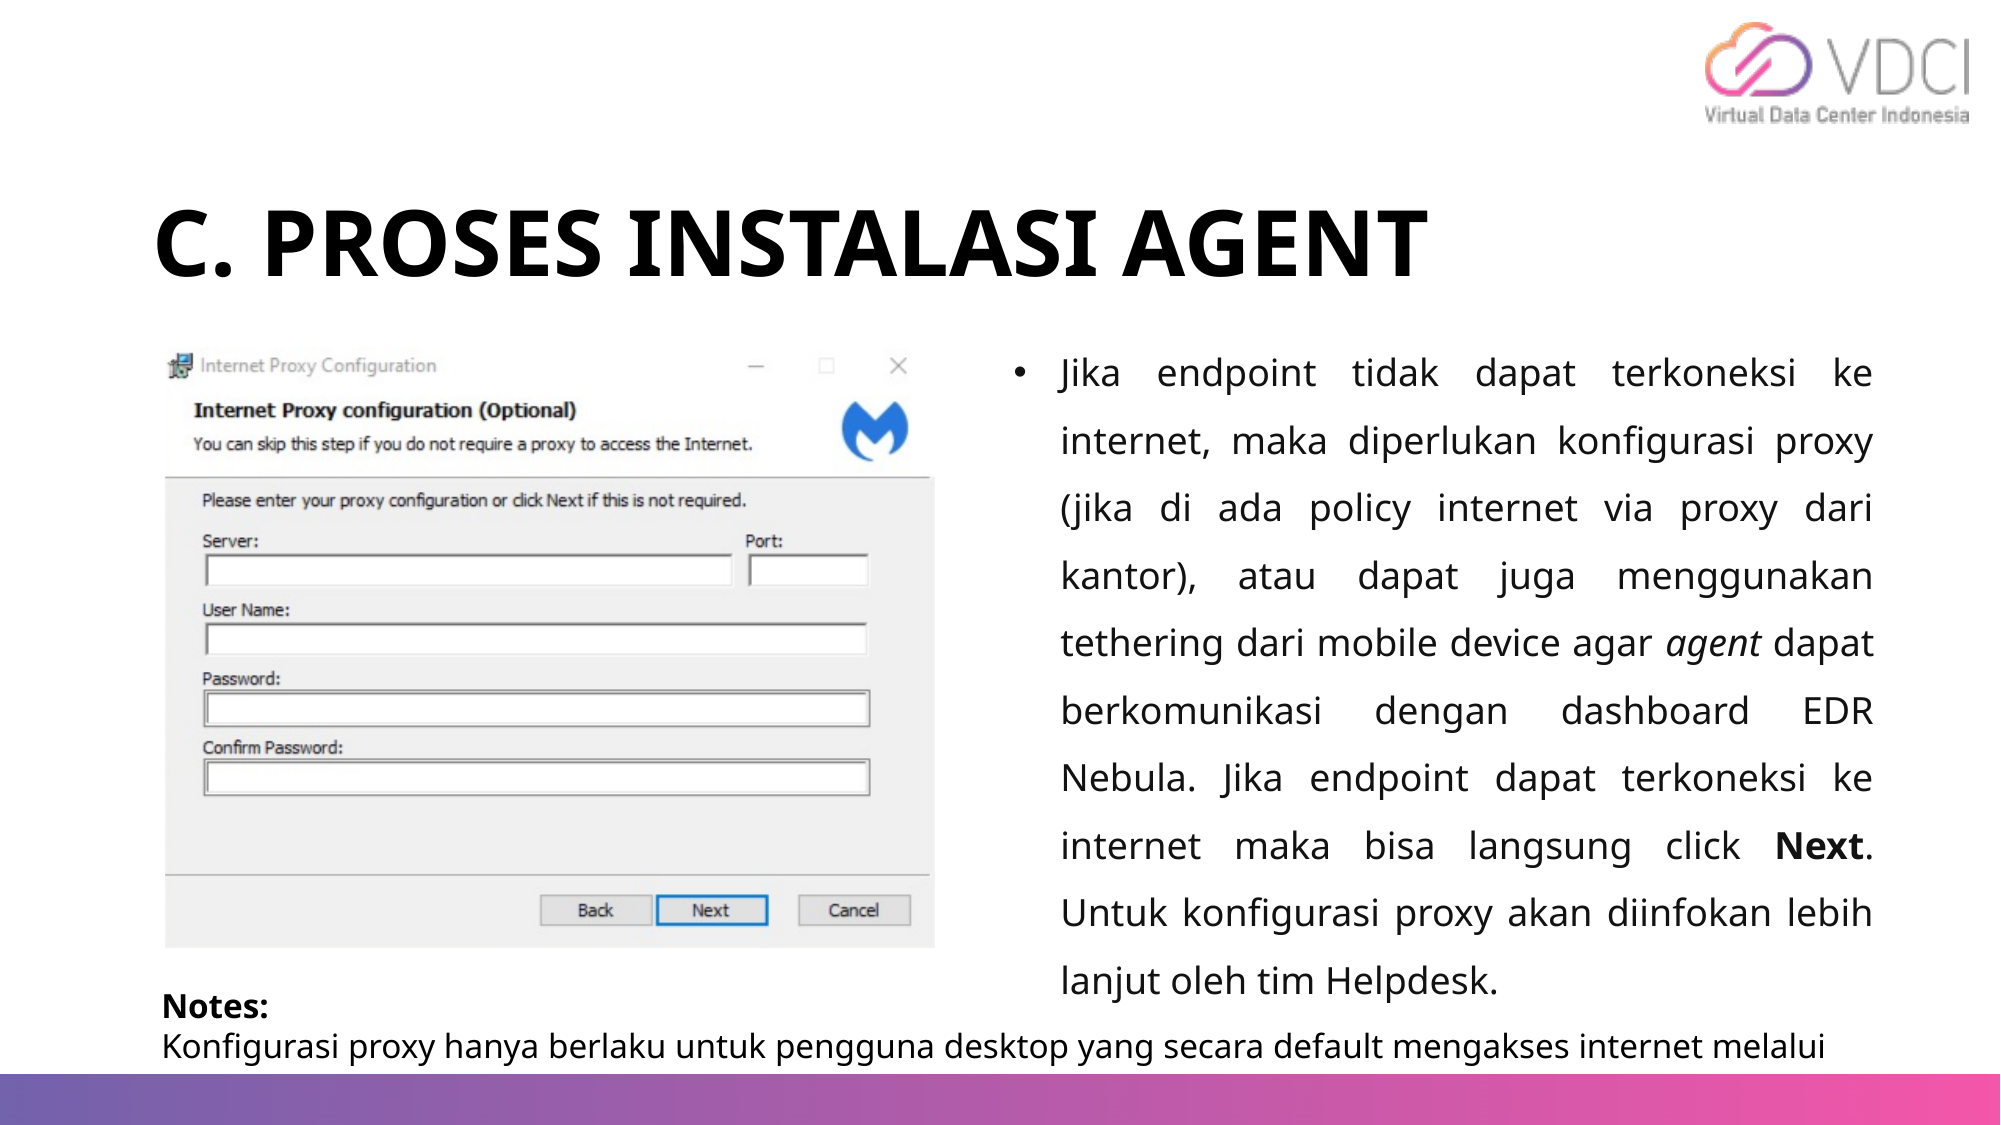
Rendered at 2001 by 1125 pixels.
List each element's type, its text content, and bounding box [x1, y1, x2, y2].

text_box Notes: Konfigurasi proxy hanya berlaku untuk pengguna desktop yang secara default mengakses internet melalui proxy. [146, 977, 1868, 1073]
title C. PROSES INSTALASI AGENT [137, 145, 1863, 349]
picture [0, 1073, 2000, 1125]
list Jika endpoint tidak dapat terkoneksi ke internet, maka diperlukan konfigurasi proxy (jika di ada policy internet via proxy dari kantor), atau dapat juga menggunakan tethering dari mobile device agar agent dapat berkomunikasi dengan dashboard EDR Nebula. Jika endpoint dapat terkoneksi ke internet maka bisa langsung click Next. Untuk konfigurasi proxy akan diinfokan lebih lanjut oleh tim Helpdesk. [951, 319, 1890, 1037]
picture [1705, 22, 1970, 125]
picture [165, 346, 935, 948]
